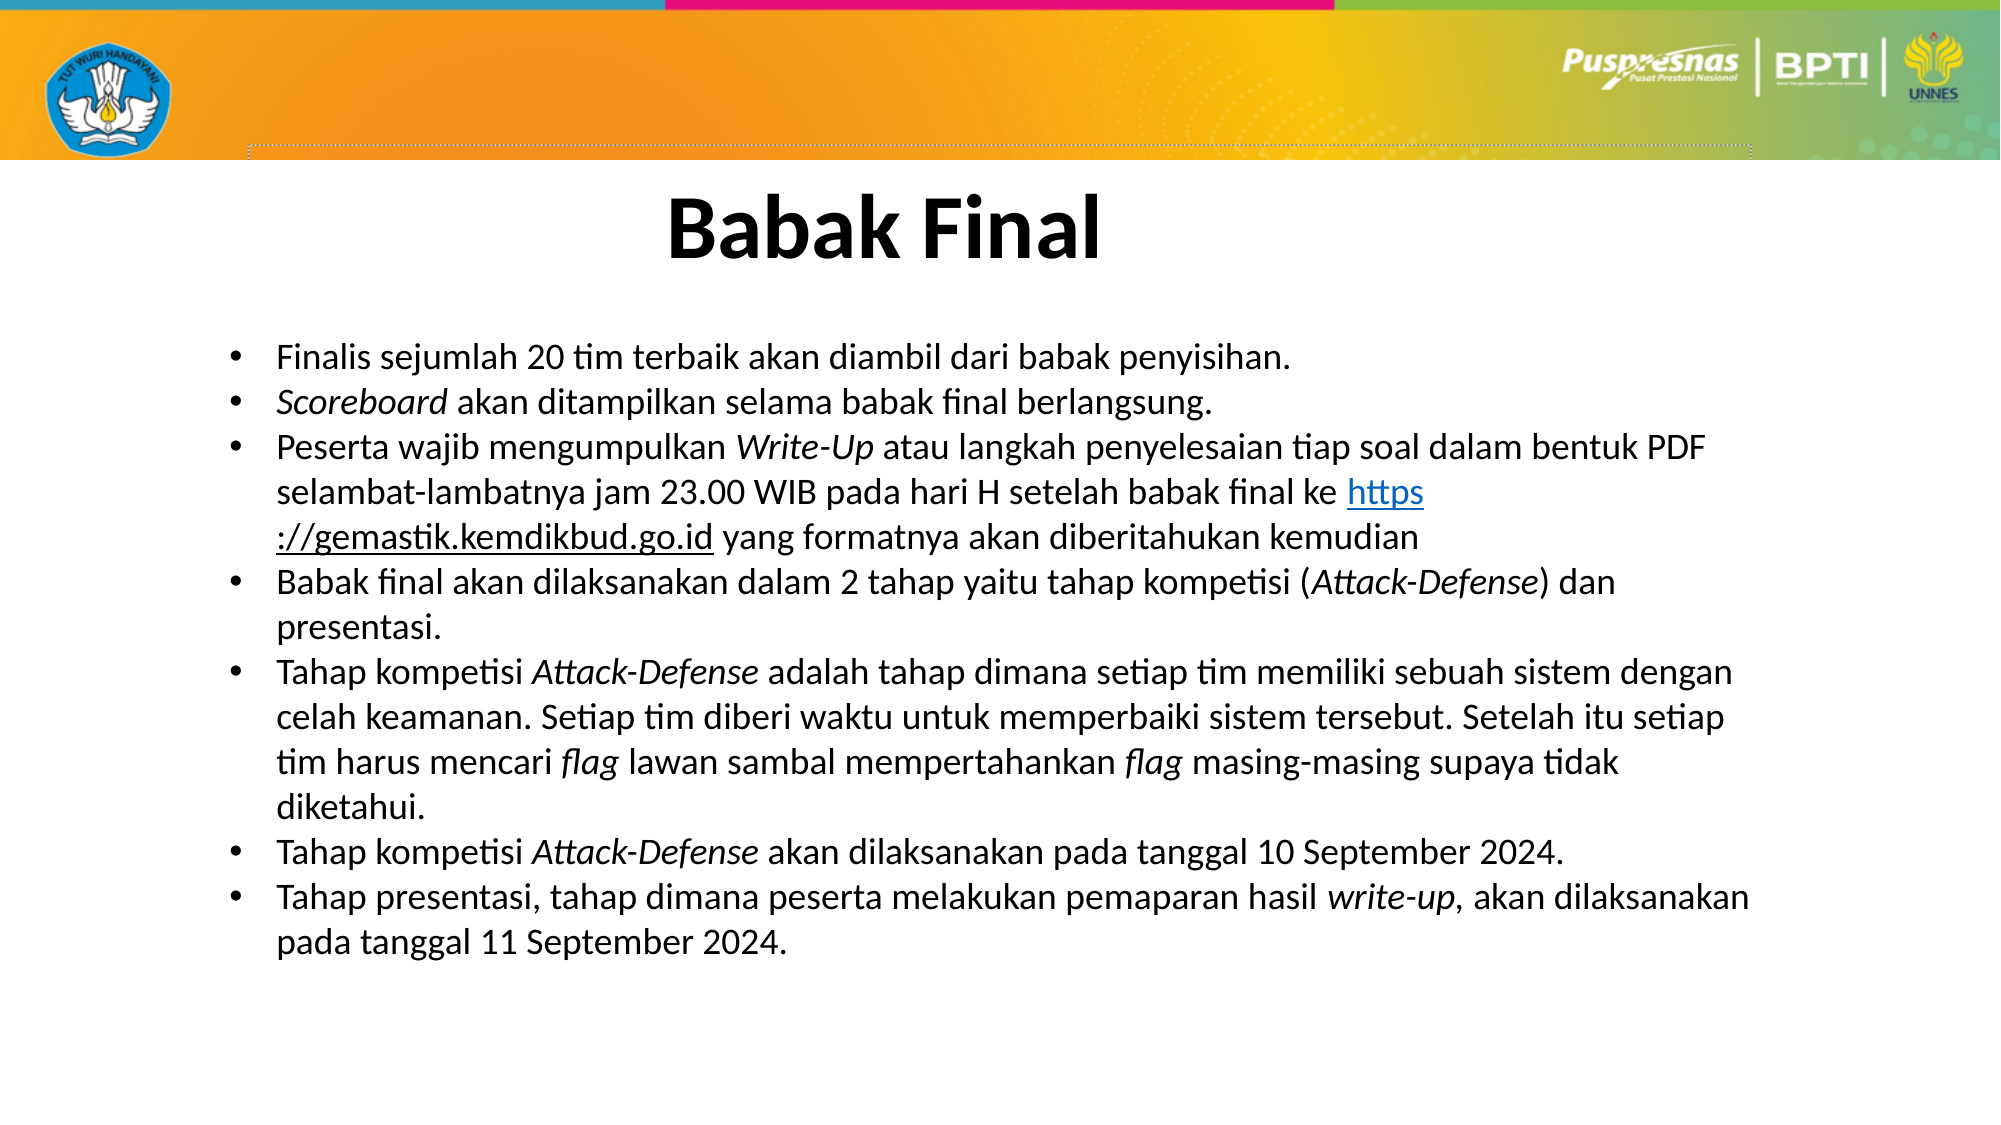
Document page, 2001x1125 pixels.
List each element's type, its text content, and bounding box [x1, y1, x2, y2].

text_box Finalis sejumlah 20 tim terbaik akan diambil dari babak penyisihan. Scoreboard akan ditampilkan selama babak final berlangsung. Peserta wajib mengumpulkan Write-Up atau langkah penyelesaian tiap soal dalam bentuk PDF selambat-lambatnya jam 23.00 WIB pada hari H setelah babak final ke https://gemastik.kemdikbud.go.id yang formatnya akan diberitahukan kemudian Babak final akan dilaksanakan dalam 2 tahap yaitu tahap kompetisi (Attack-Defense) dan presentasi. Tahap kompetisi Attack-Defense adalah tahap dimana setiap tim memiliki sebuah sistem dengan celah keamanan. Setiap tim diberi waktu untuk memperbaiki sistem tersebut. Setelah itu setiap tim harus mencari flag lawan sambal mempertahankan flag masing-masing supaya tidak diketahui. Tahap kompetisi Attack-Defense akan dilaksanakan pada tanggal 10 September 2024. Tahap presentasi, tahap dimana peserta melakukan pemaparan hasil write-up, akan dilaksanakan pada tanggal 11 September 2024. [214, 325, 1786, 970]
picture [0, 0, 2000, 160]
text_box Babak Final [651, 160, 1119, 285]
